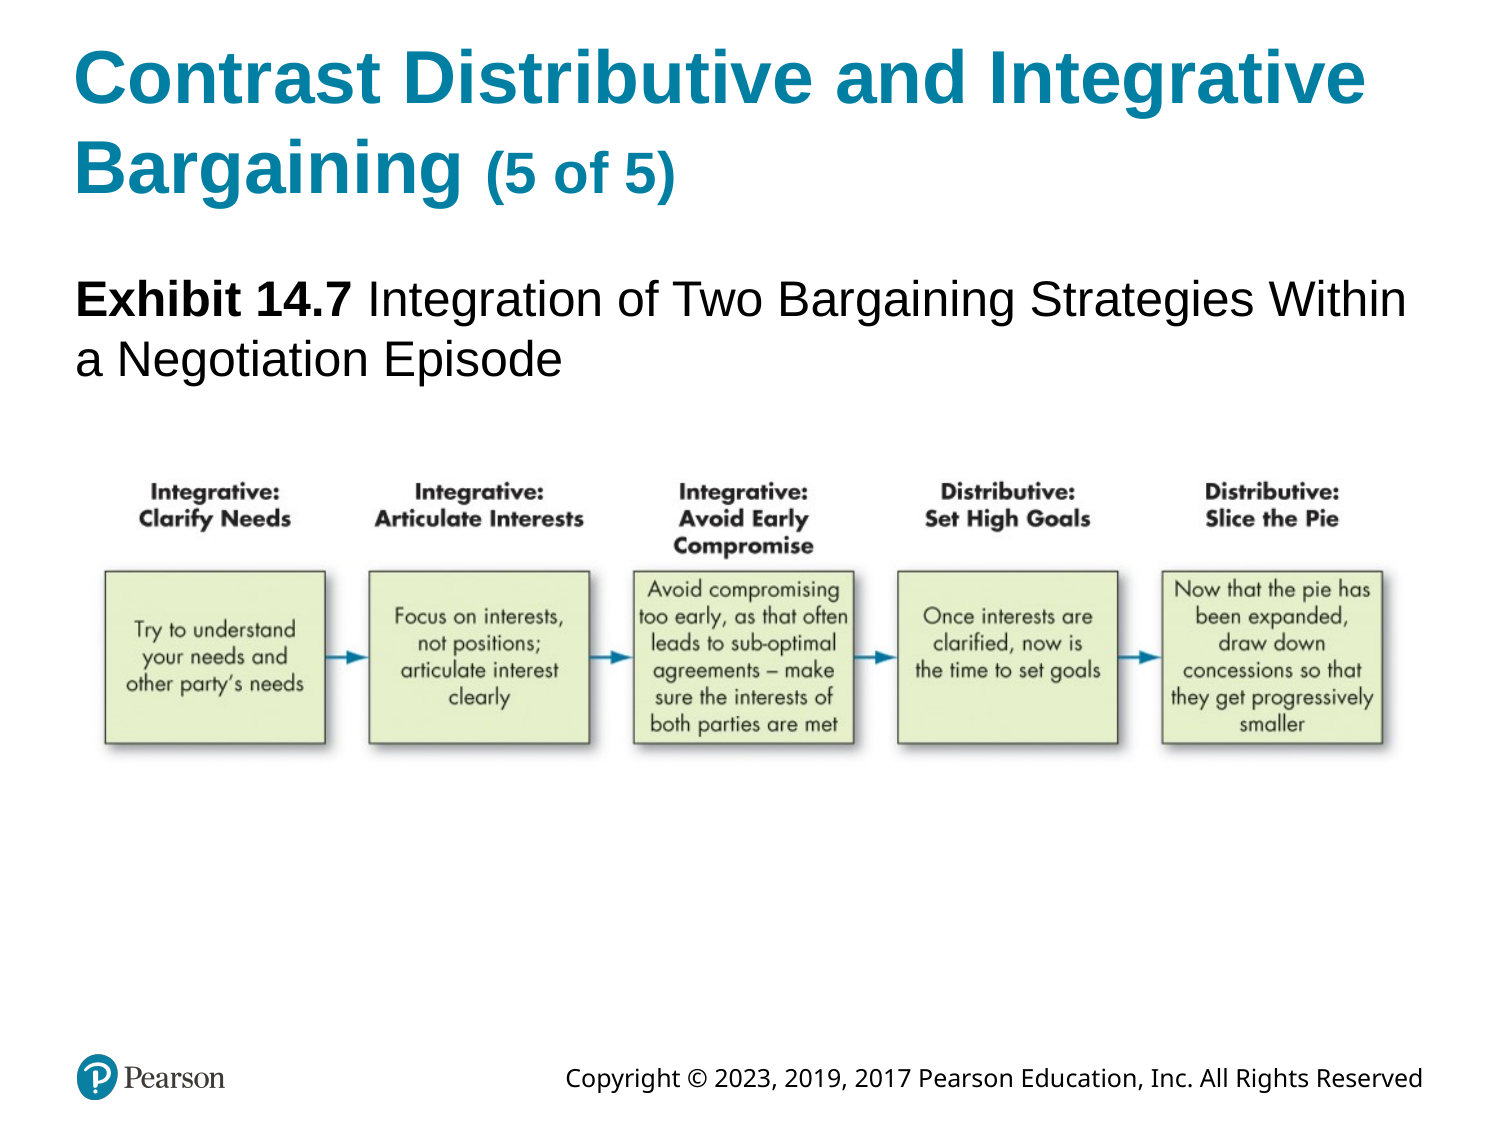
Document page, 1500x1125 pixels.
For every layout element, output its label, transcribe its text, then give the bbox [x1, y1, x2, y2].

picture [77, 1054, 92, 1069]
picture [77, 1087, 88, 1100]
picture [85, 1063, 110, 1087]
picture [92, 478, 1408, 769]
picture [102, 1054, 225, 1100]
list Exhibit 14.7 Integration of Two Bargaining Strategies Within a Negotiation Episode [75, 4, 1425, 648]
